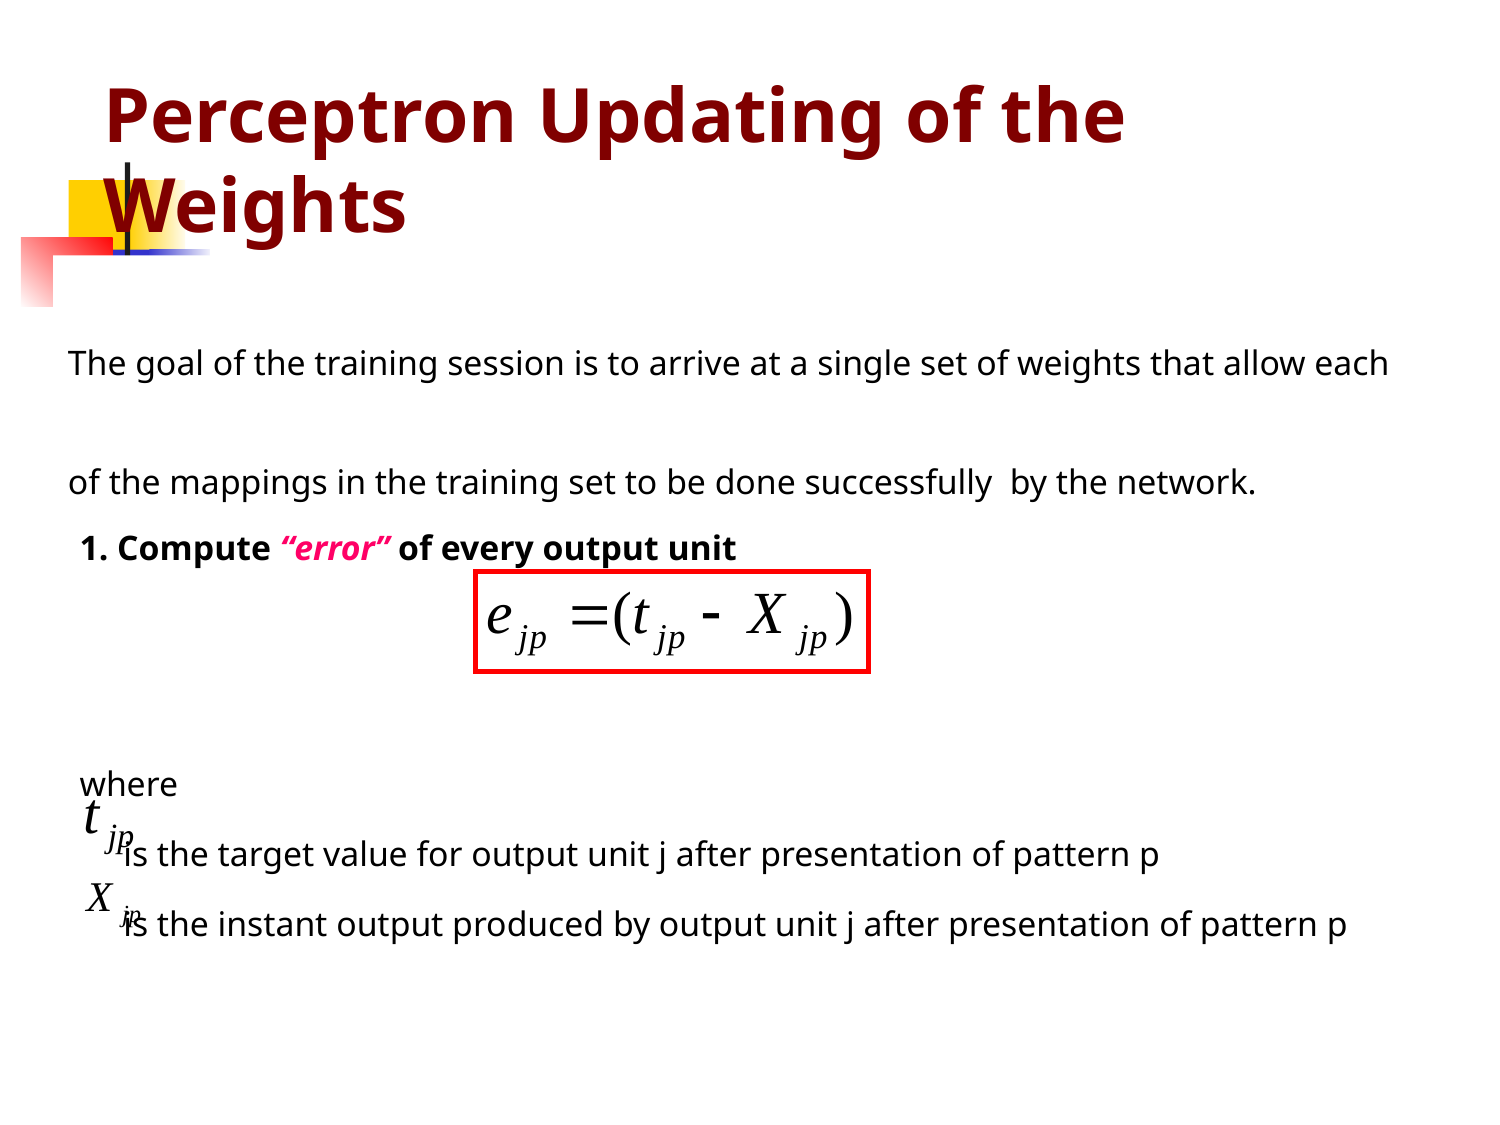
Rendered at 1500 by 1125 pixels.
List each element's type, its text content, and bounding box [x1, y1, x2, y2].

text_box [76, 774, 145, 868]
text_box The goal of the training session is to arrive at a single set of weights that allow each of the mappings in the training set to be done successfully by the network. [53, 255, 1424, 509]
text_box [478, 573, 867, 669]
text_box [76, 869, 152, 937]
text_box where is the target value for output unit j after presentation of pattern p is the instant output produced by output unit j after presentation of pattern p [64, 716, 1412, 951]
text_box 1. Compute “error” of every output unit [64, 479, 998, 575]
title Perceptron Updating of the Weights [88, 18, 1448, 256]
